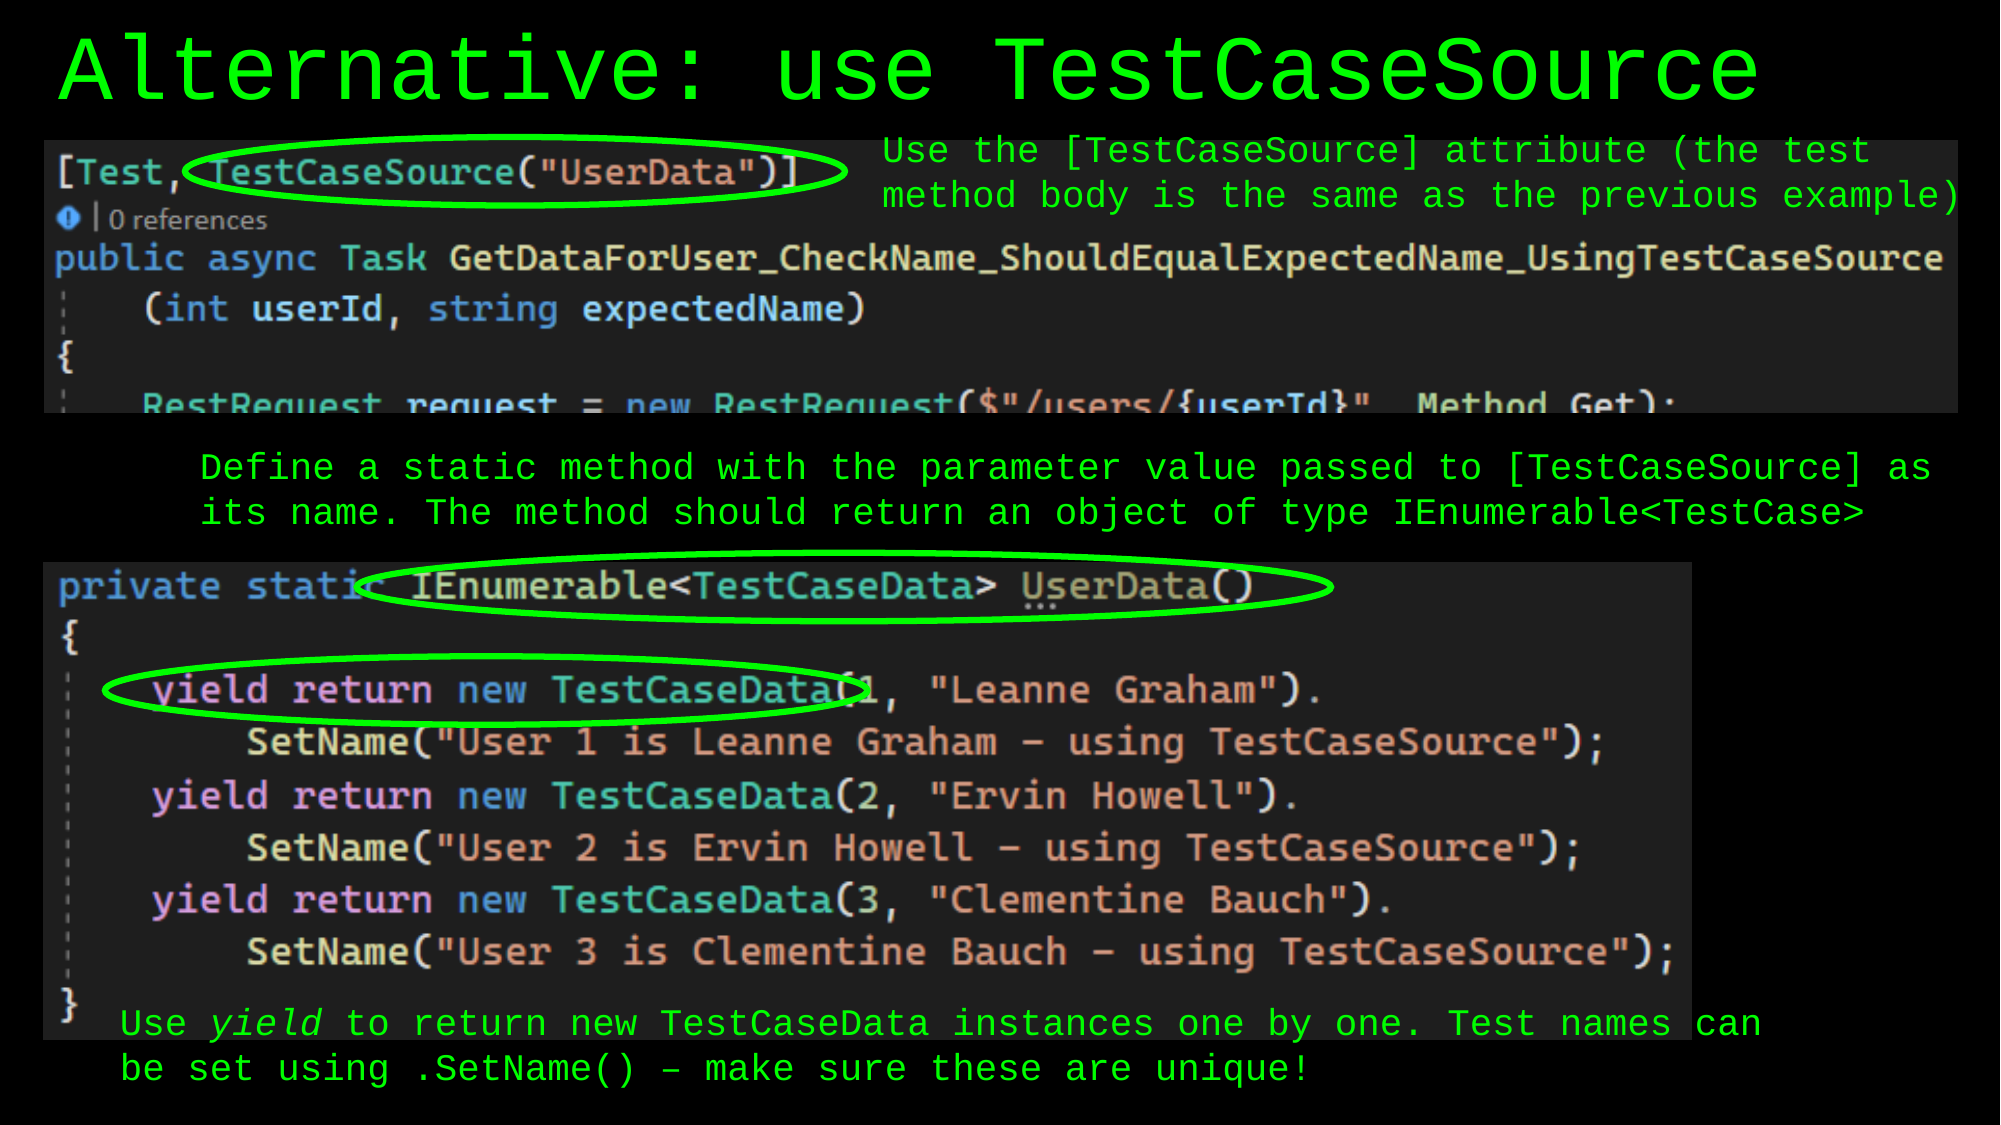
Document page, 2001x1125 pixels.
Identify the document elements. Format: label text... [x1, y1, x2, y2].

text_box Use yield to return new TestCaseData instances one by one. Test names can be set using .SetName() – make sure these are unique! [105, 990, 1793, 1096]
picture [43, 562, 1692, 1040]
picture [44, 140, 1958, 413]
text_box Define a static method with the parameter value passed to [TestCaseSource] as its name. The method should return an object of type IEnumerable<TestCase> [184, 434, 1956, 540]
text_box [360, 135, 670, 140]
title Alternative: use TestCaseSource [43, 0, 1956, 141]
text_box Use the [TestCaseSource] attribute (the test method body is the same as the previous example) [867, 117, 2000, 223]
text_box [496, 551, 1192, 562]
